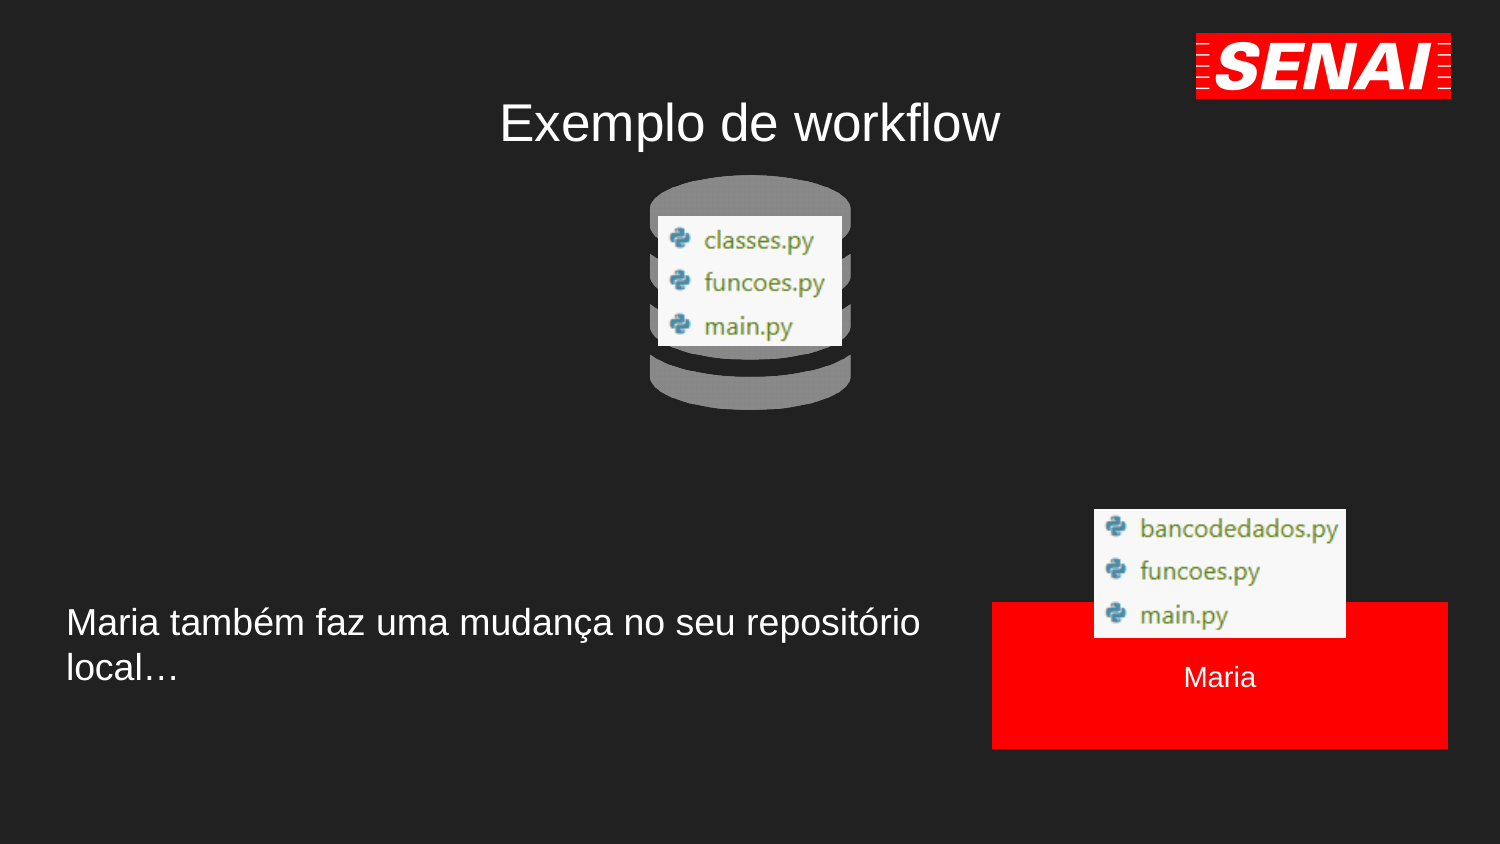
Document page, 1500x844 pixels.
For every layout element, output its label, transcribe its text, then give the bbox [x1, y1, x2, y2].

picture [632, 175, 868, 410]
picture [1196, 33, 1452, 99]
picture [1093, 509, 1347, 638]
text_box Maria [991, 601, 1449, 750]
title Exemplo de workflow [51, 72, 1449, 167]
text_box Maria também faz uma mudança no seu repositório local… [51, 582, 961, 703]
